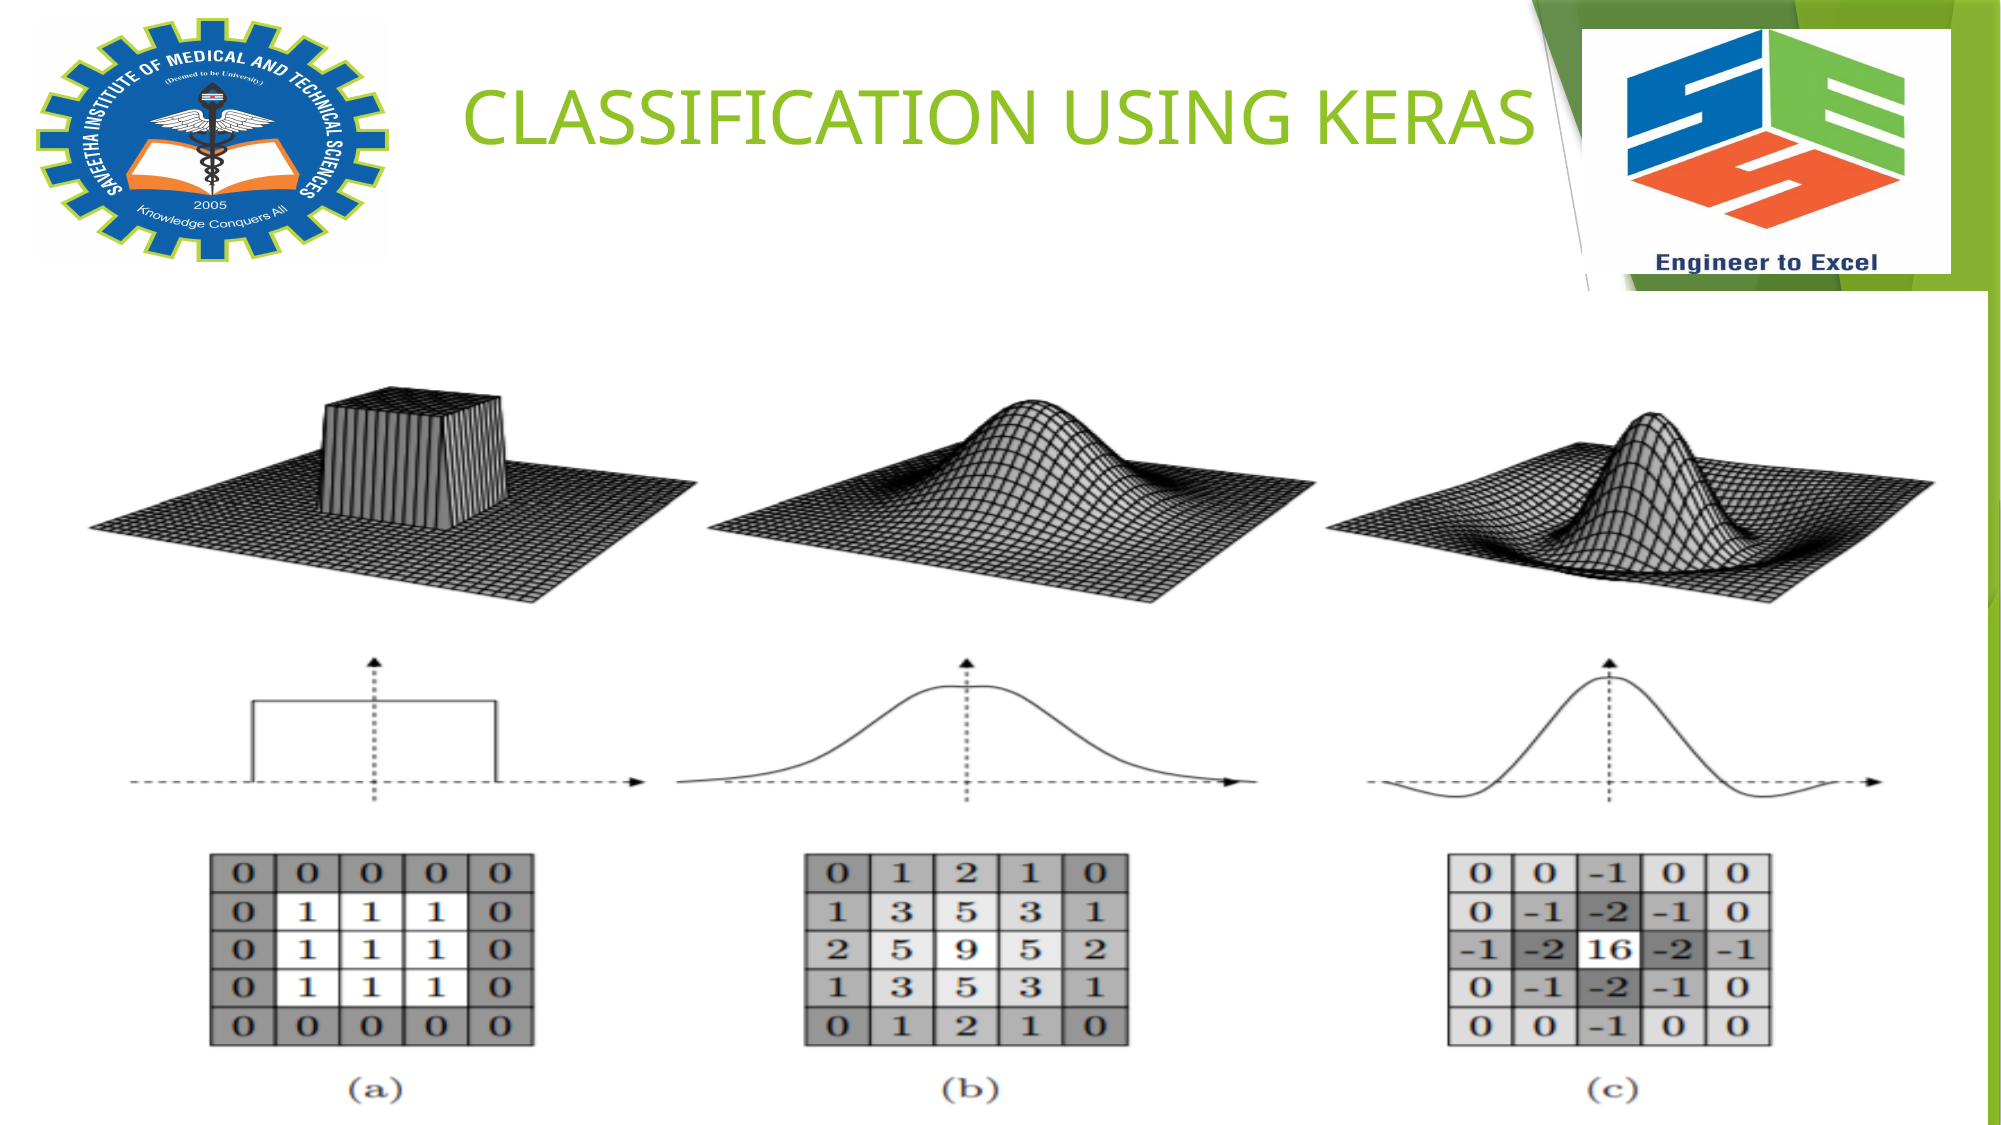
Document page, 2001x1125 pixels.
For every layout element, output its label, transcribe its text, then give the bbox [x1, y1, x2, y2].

picture [36, 17, 389, 262]
picture [0, 290, 1988, 1125]
title CLASSIFICATION USING KERAS [394, 59, 1577, 182]
picture [1582, 29, 1952, 274]
